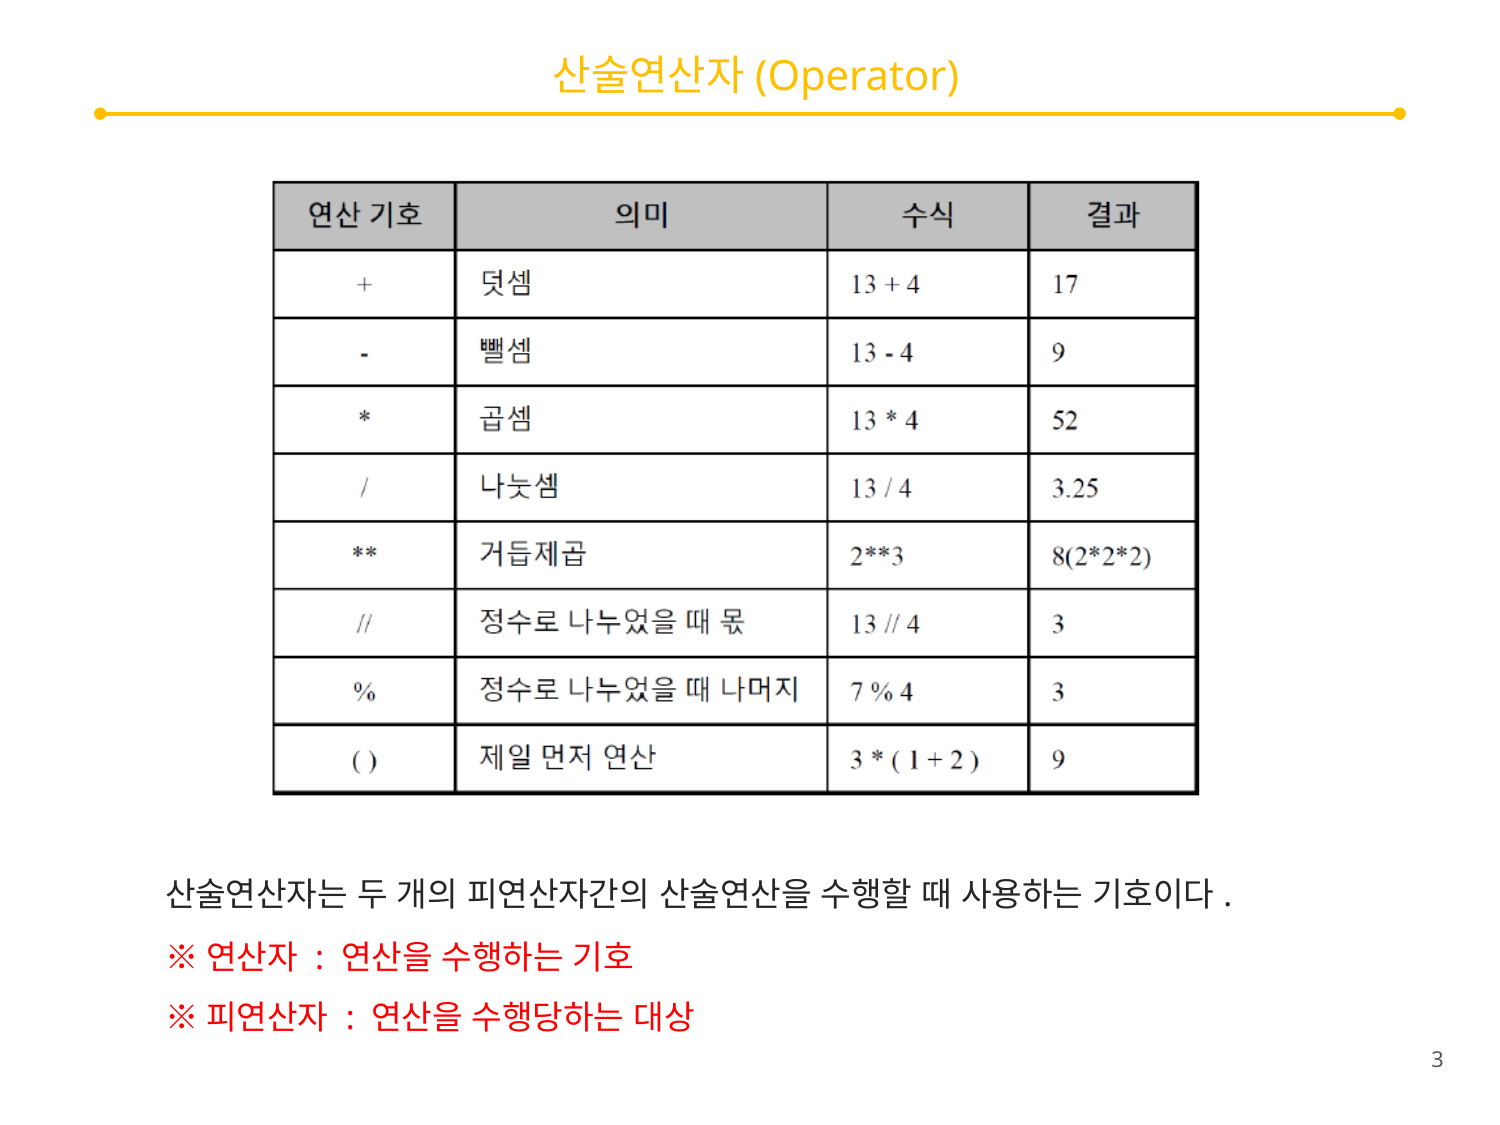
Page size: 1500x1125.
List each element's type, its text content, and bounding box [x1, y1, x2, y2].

title 산술연산자(Operator) [123, 45, 1388, 102]
text_box ※연산자 : 연산을 수행하는 기호 ※피연산자 : 연산을 수행당하는 대상 [150, 908, 1323, 1044]
text_box 산술연산자는 두 개의 피연산자간의 산술연산을 수행할 때 사용하는 기호이다. [150, 845, 1323, 908]
picture [261, 172, 1211, 802]
